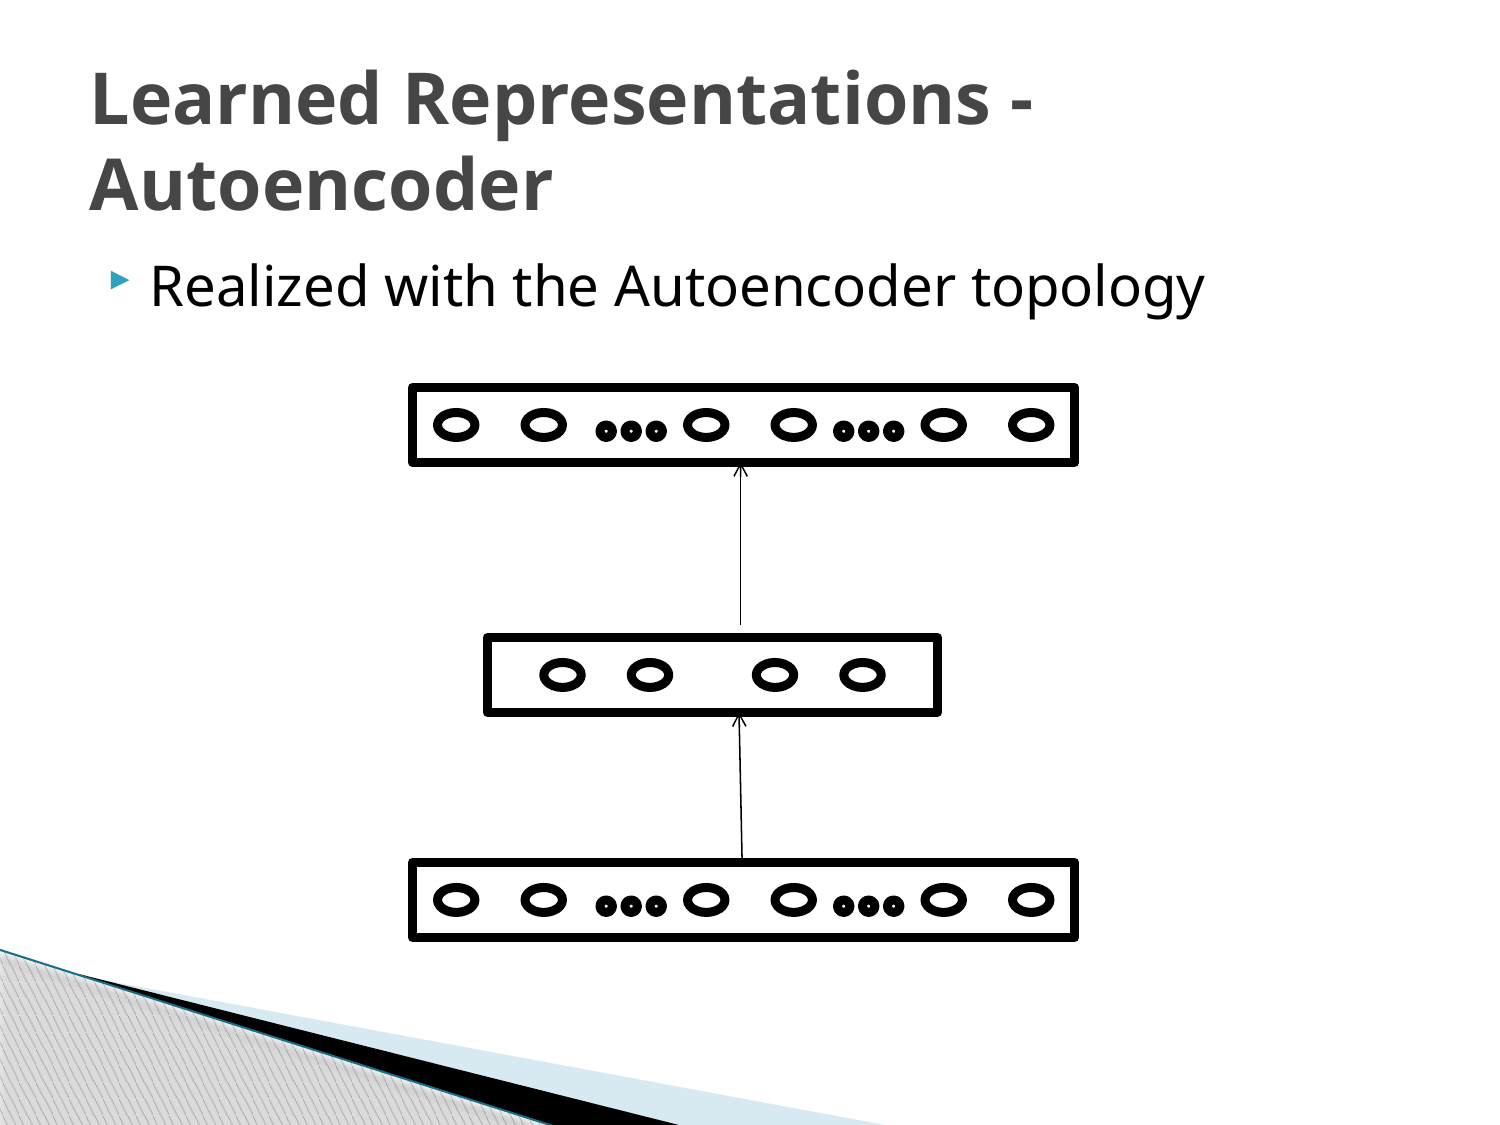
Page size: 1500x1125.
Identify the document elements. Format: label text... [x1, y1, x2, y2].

text_box [483, 633, 942, 717]
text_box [412, 387, 1076, 463]
title Learned Representations - Autoencoder [75, 45, 1425, 233]
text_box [412, 862, 1076, 938]
list Realized with the Autoencoder topology [75, 243, 1425, 986]
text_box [543, 662, 882, 688]
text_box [738, 712, 743, 863]
